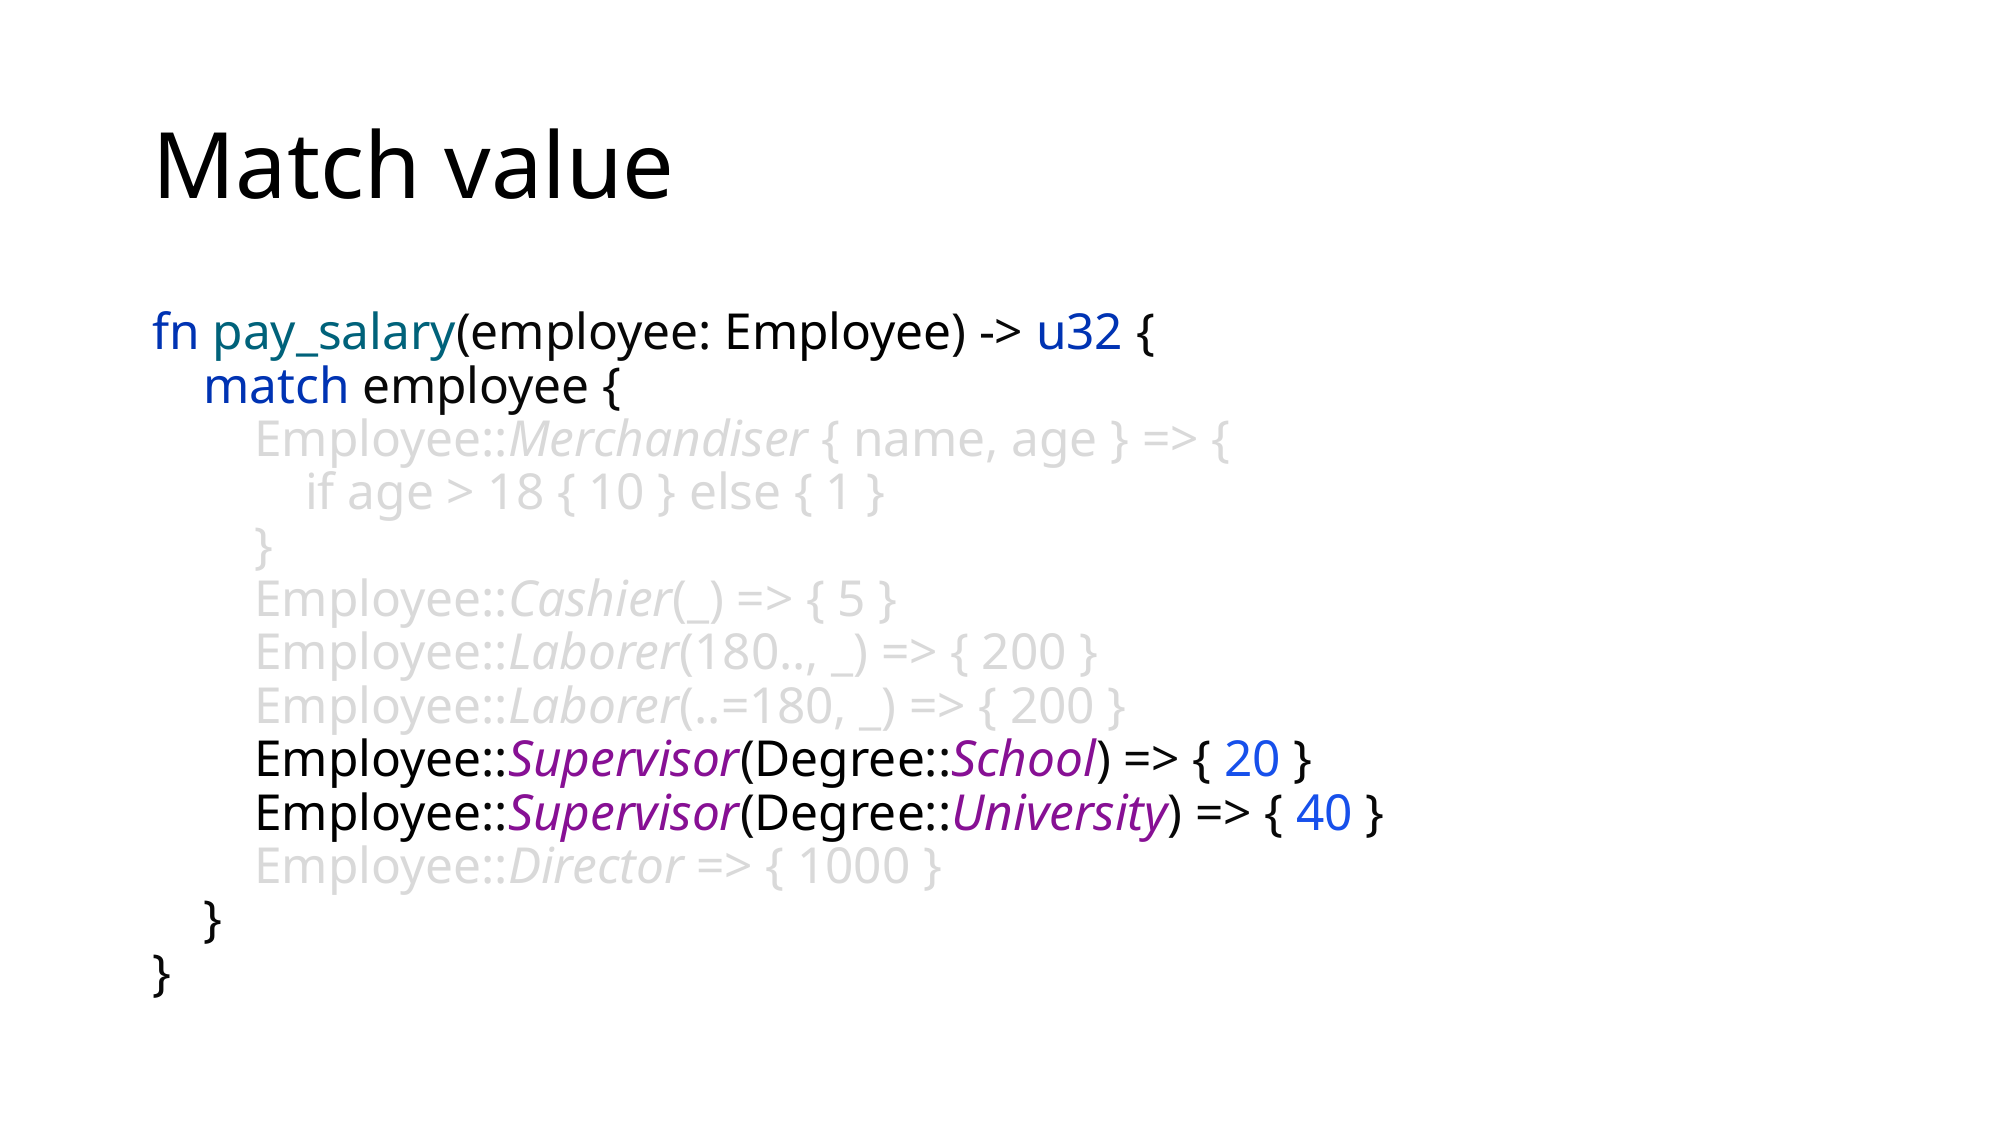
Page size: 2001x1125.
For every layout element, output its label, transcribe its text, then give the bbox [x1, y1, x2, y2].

title Match value [137, 59, 1863, 278]
list fn pay_salary(employee: Employee) -> u32 { match employee { Employee::Merchandiser { name, age } => { if age > 18 { 10 } else { 1 } } Employee::Cashier(_) => { 5 } Employee::Laborer(180.., _) => { 200 } Employee::Laborer(..=180, _) => { 200 } Employee::Supervisor(Degree::School) => { 20 } Employee::Supervisor(Degree::University) => { 40 } Employee::Director => { 1000 } } } [137, 299, 1863, 1014]
